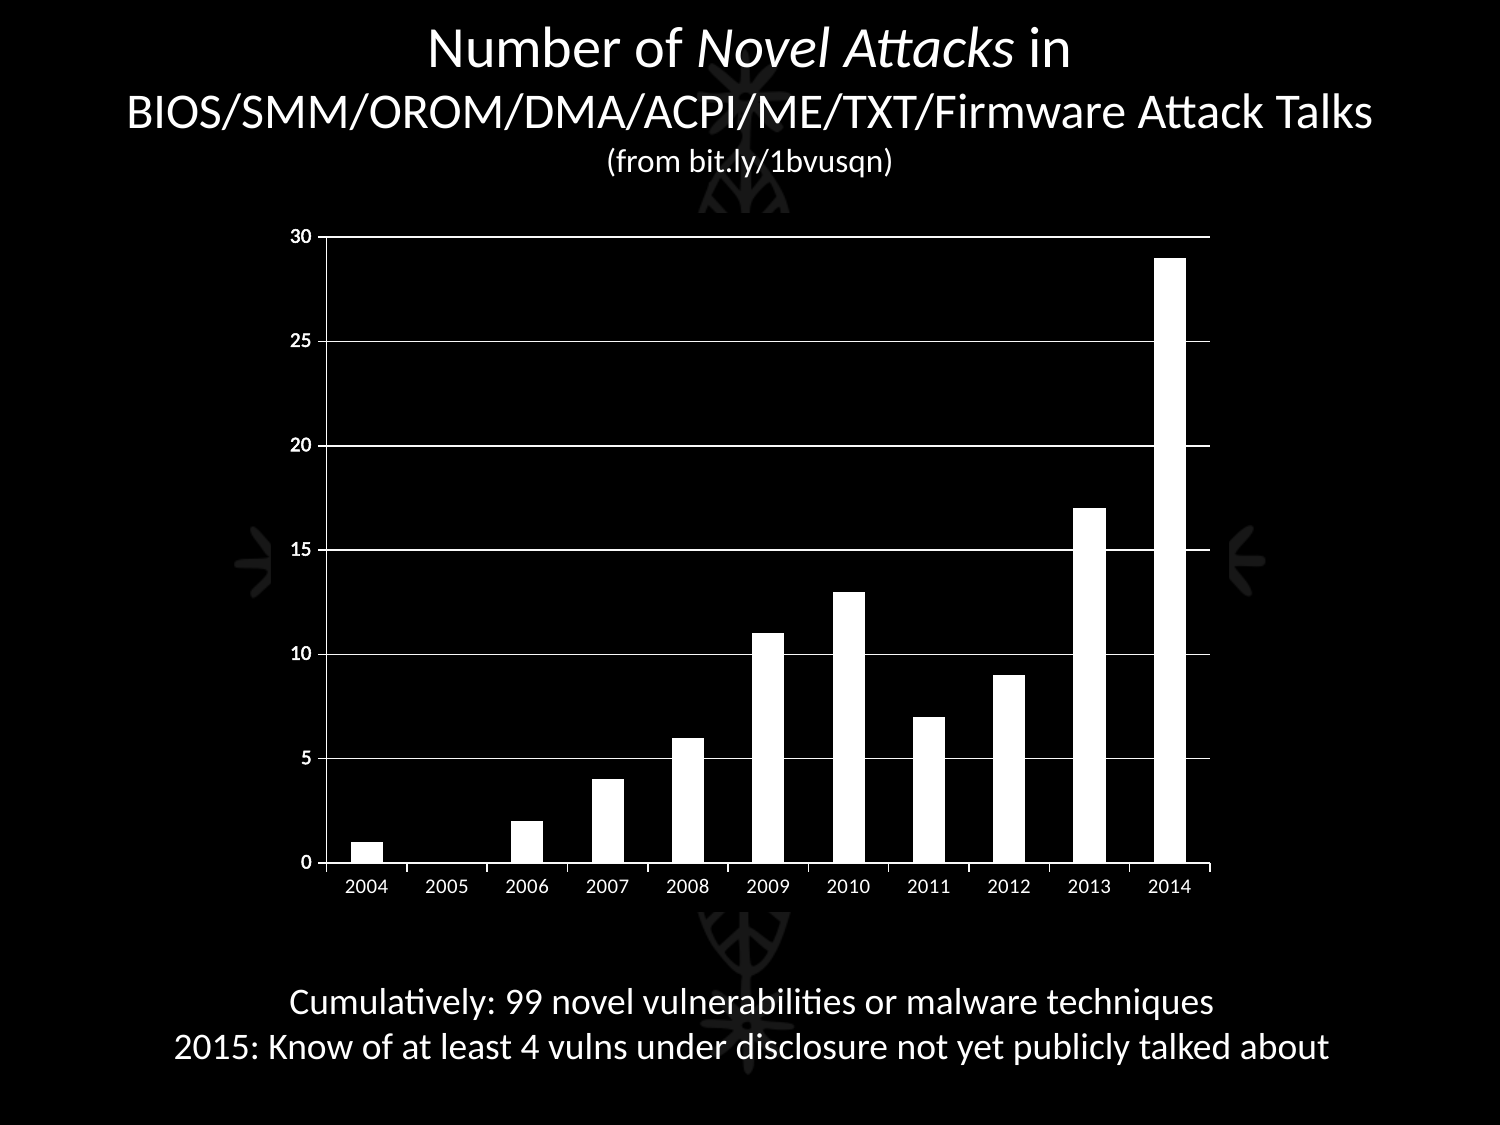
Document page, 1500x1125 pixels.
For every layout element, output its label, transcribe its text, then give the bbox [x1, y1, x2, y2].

text_box Cumulatively: 99 novel vulnerabilities or malware techniques 2015: Know of at least 4 vulns under disclosure not yet publicly talked about [158, 969, 1346, 1075]
chart [270, 212, 1230, 913]
title Number of Novel Attacks in BIOS/SMM/OROM/DMA/ACPI/ME/TXT/Firmware Attack Talks (from bit.ly/1bvusqn) [0, 0, 1500, 188]
